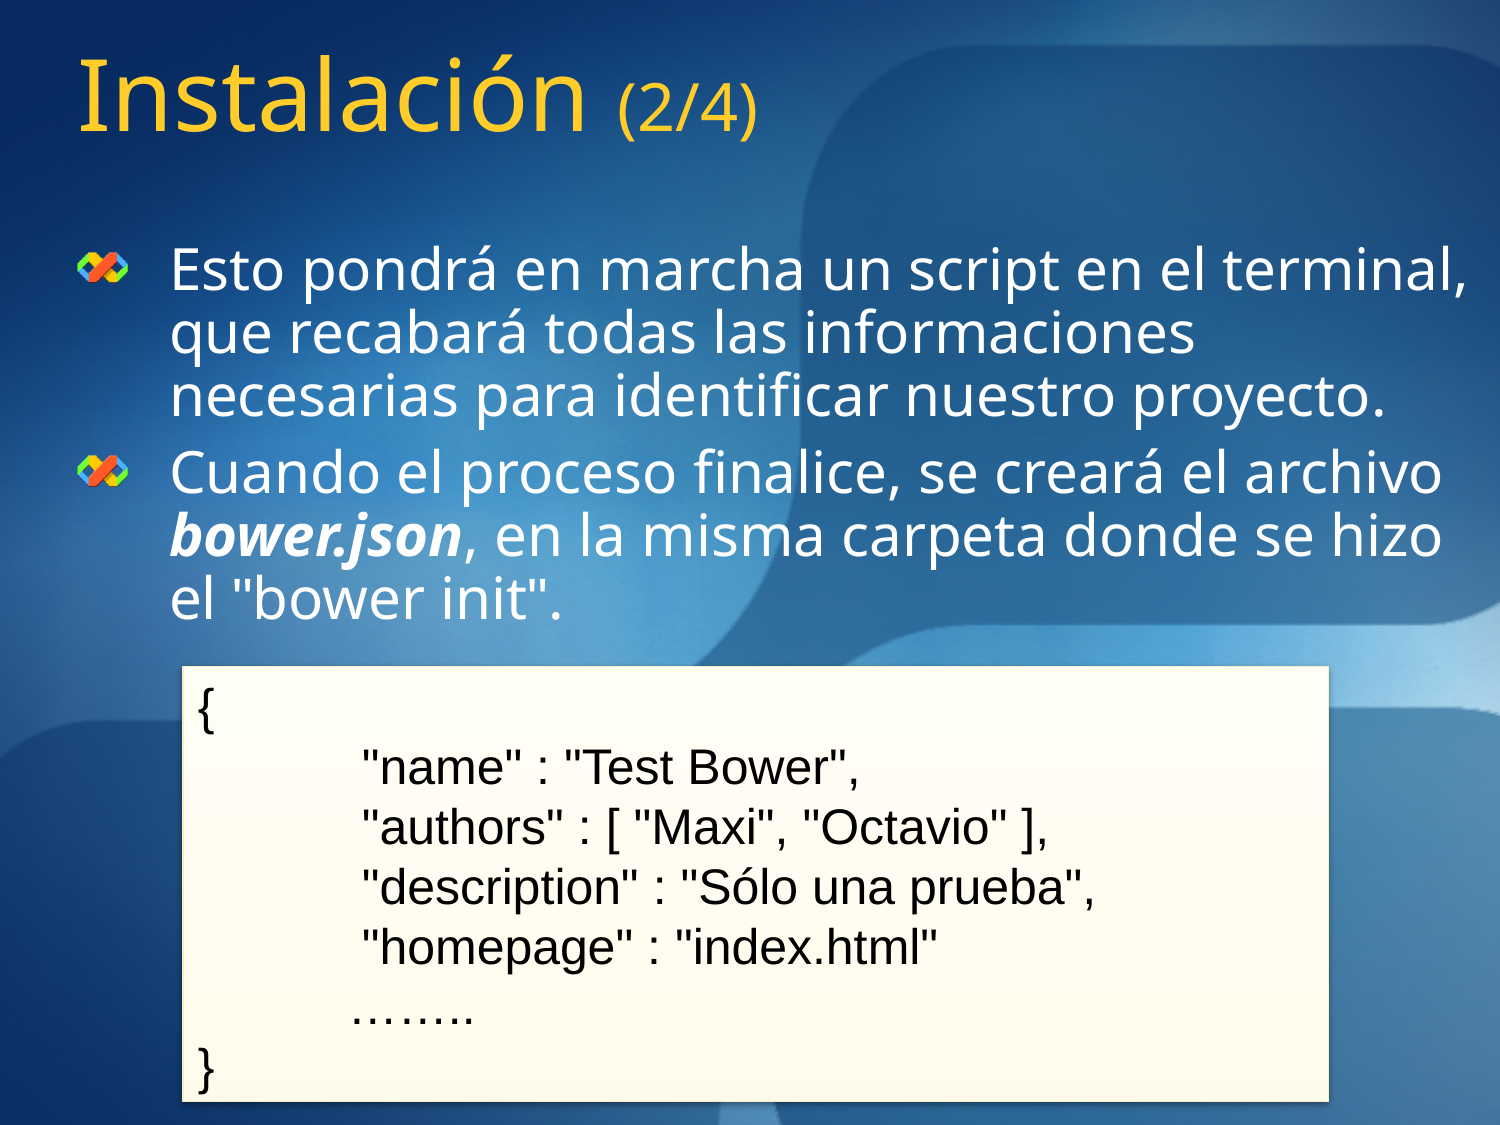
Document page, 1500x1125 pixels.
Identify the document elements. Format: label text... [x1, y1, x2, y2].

picture [0, 0, 1500, 1125]
picture [77, 252, 128, 283]
picture [77, 455, 128, 487]
title Instalación (2/4) [62, 37, 1440, 161]
list Esto pondrá en marcha un script en el terminal, que recabará todas las informaciones necesarias para identificar nuestro proyecto. Cuando el proceso finalice, se creará el archivo bower.json, en la misma carpeta donde se hizo el "bower init". [62, 231, 1500, 647]
text_box { "name" : "Test Bower", "authors" : [ "Maxi", "Octavio" ], "description" : "Sólo una prueba", "homepage" : "index.html" …….. } [182, 666, 1329, 1102]
